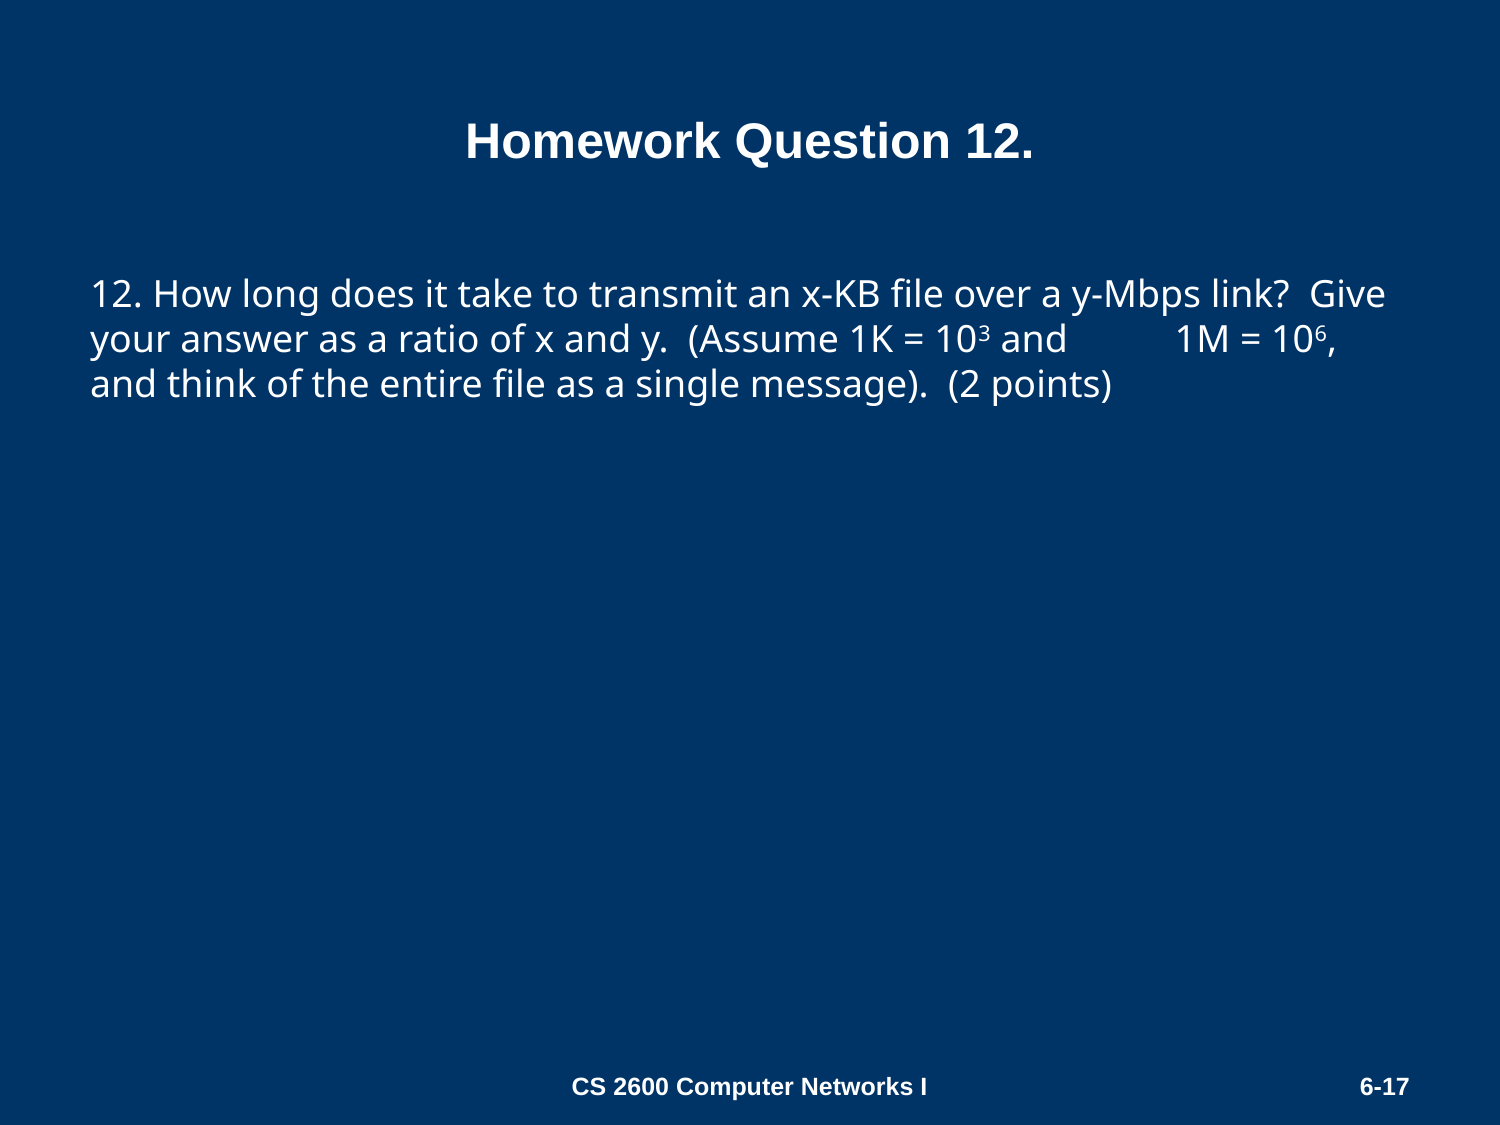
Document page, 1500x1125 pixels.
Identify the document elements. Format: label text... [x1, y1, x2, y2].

footer CS 2600 Computer Networks I [299, 1062, 1074, 1103]
slide_number 6-17 [1074, 1062, 1426, 1103]
list 12. How long does it take to transmit an x-KB file over a y-Mbps link? Give your answer as a ratio of x and y. (Assume 1K = 103 and 1M = 106, and think of the entire file as a single message). (2 points) [74, 262, 1426, 513]
title Homework Question 12. [74, 44, 1426, 233]
